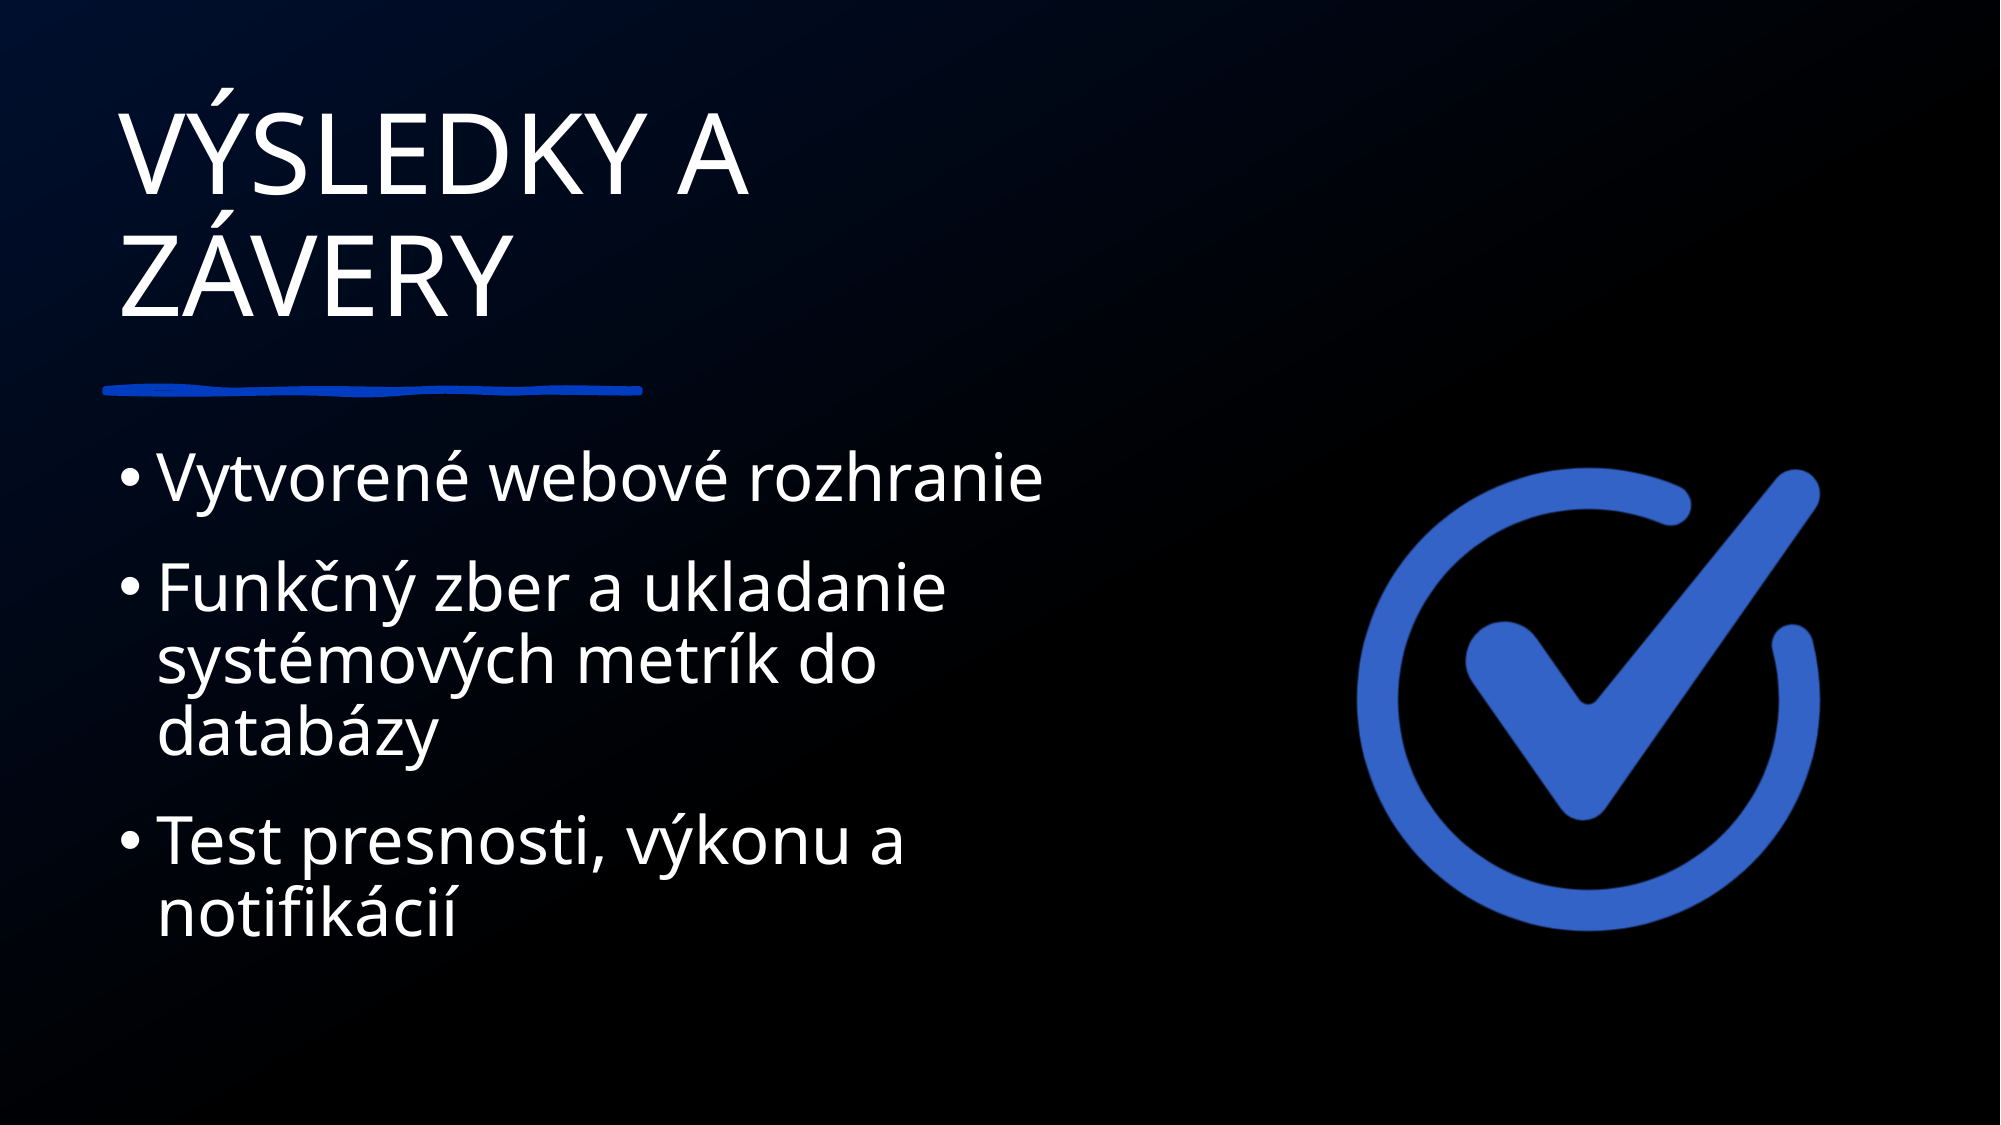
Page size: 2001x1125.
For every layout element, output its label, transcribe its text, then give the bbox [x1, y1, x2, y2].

picture [1324, 435, 1852, 963]
text_box [0, 0, 2000, 1125]
title VÝSLEDKY A ZÁVERY [103, 104, 1125, 348]
list Vytvorené webové rozhranie Funkčný zber a ukladanie systémových metrík do databázy Test presnosti, výkonu a notifikácií [103, 436, 1158, 1019]
text_box [103, 385, 642, 396]
